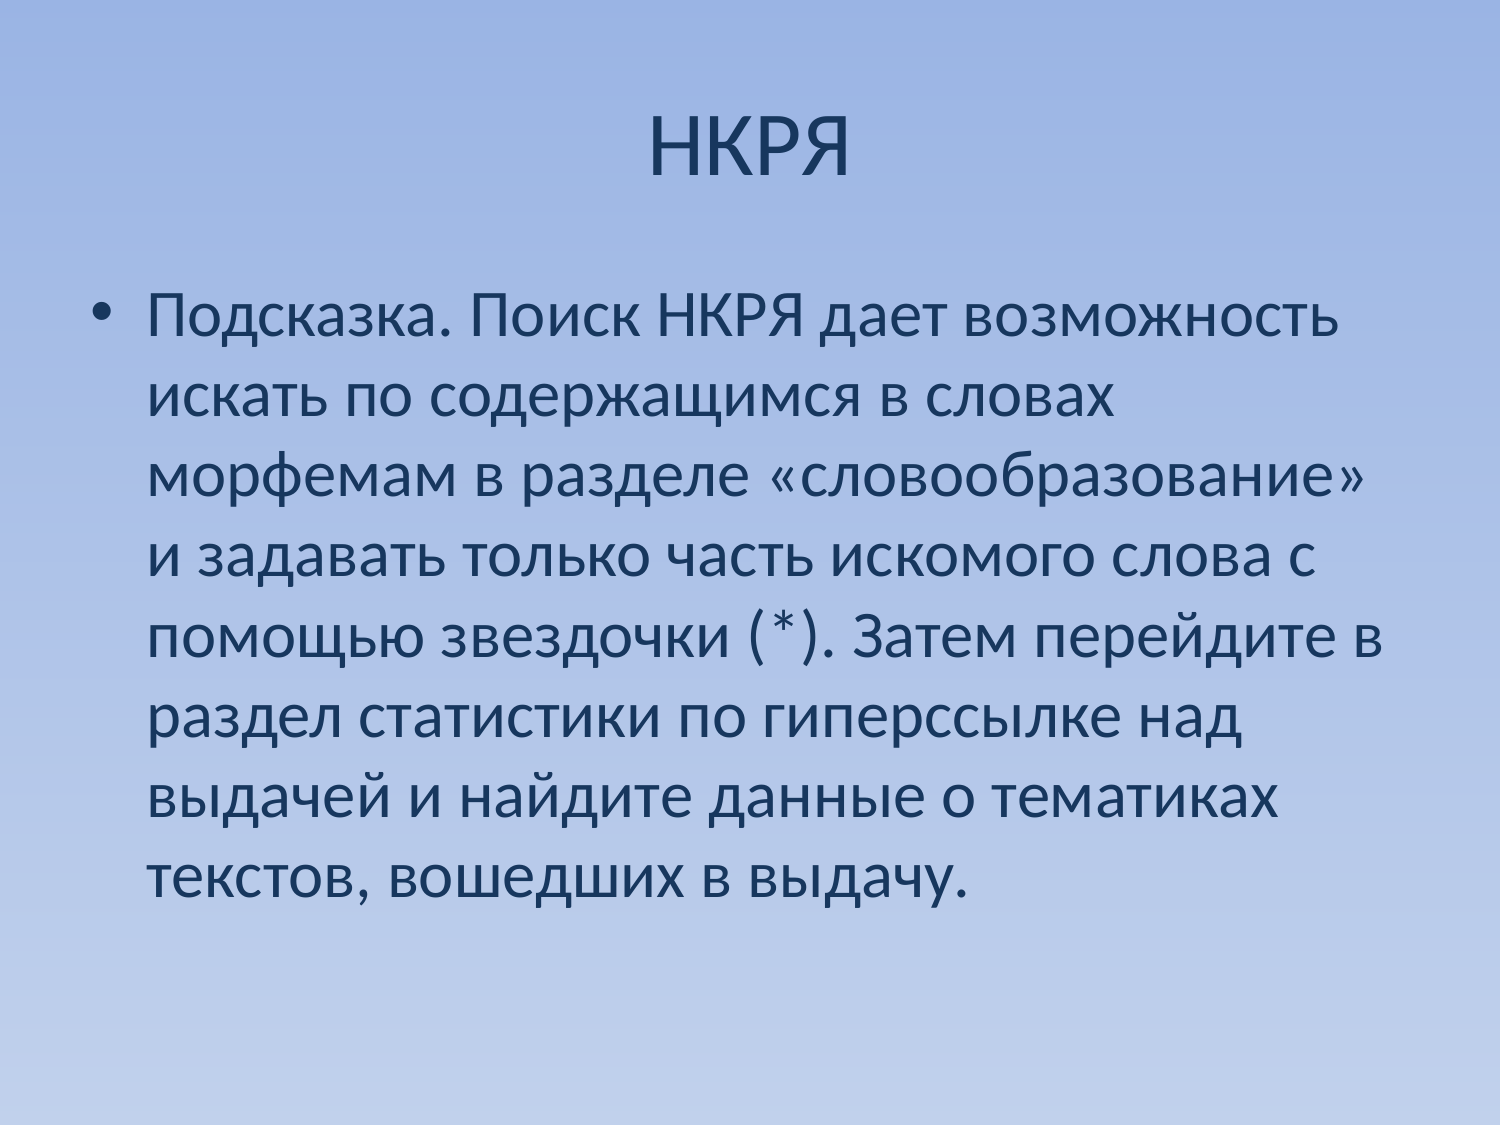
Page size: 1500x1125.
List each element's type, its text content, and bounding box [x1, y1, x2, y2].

list Подсказка. Поиск НКРЯ дает возможность искать по содержащимся в словах морфемам в разделе «словообразование» и задавать только часть искомого слова с помощью звездочки (*). Затем перейдите в раздел статистики по гиперссылке над выдачей и найдите данные о тематиках текстов, вошедших в выдачу. [75, 262, 1425, 1005]
title НКРЯ [75, 45, 1425, 233]
